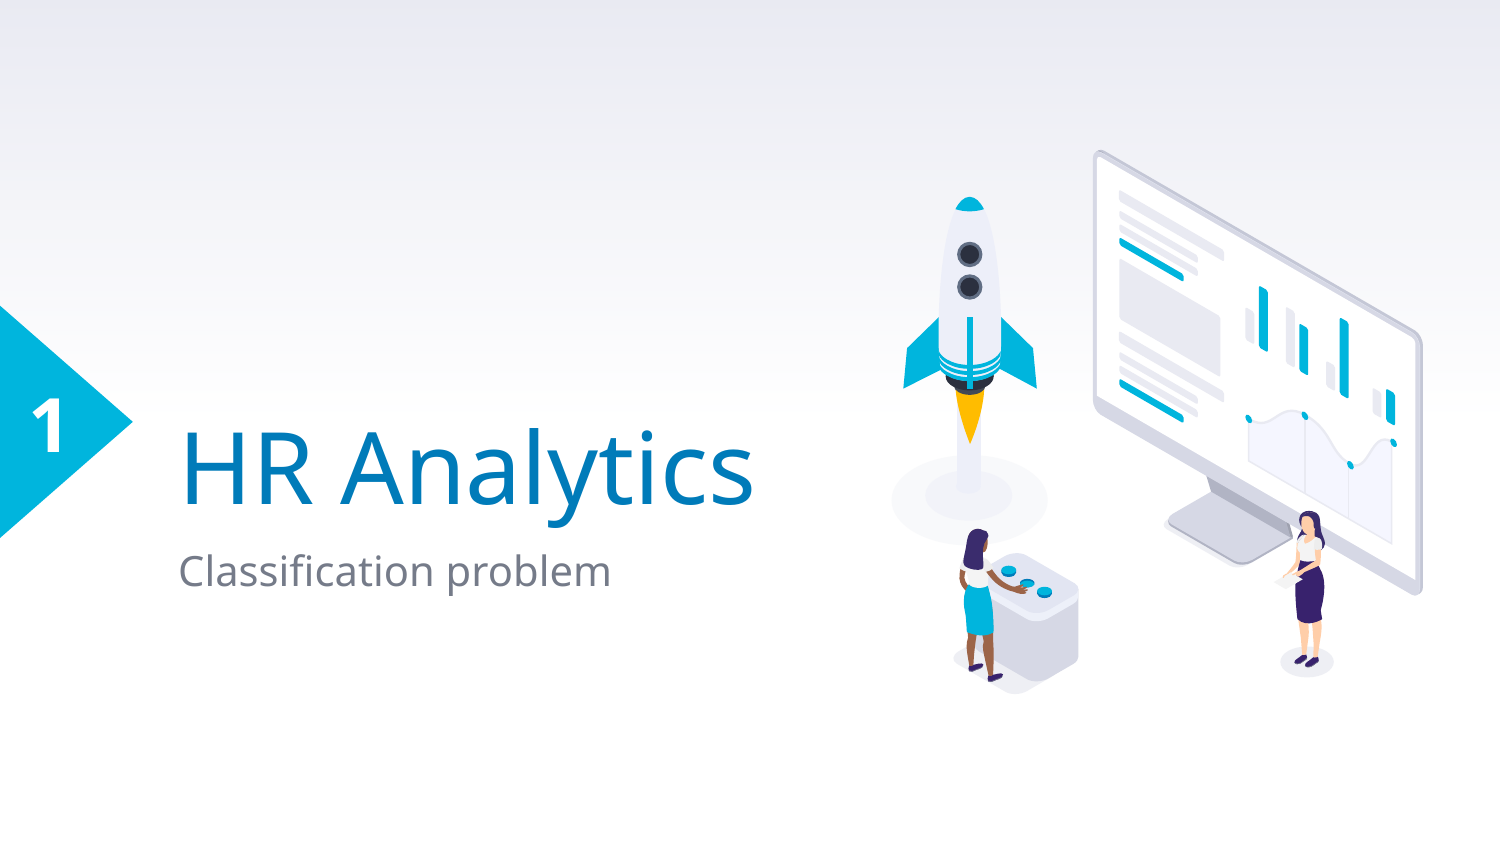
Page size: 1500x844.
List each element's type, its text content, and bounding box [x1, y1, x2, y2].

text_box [891, 149, 1424, 695]
subtitle Classification problem [178, 539, 886, 603]
title HR Analytics [178, 333, 886, 524]
text_box 1 [0, 306, 100, 540]
